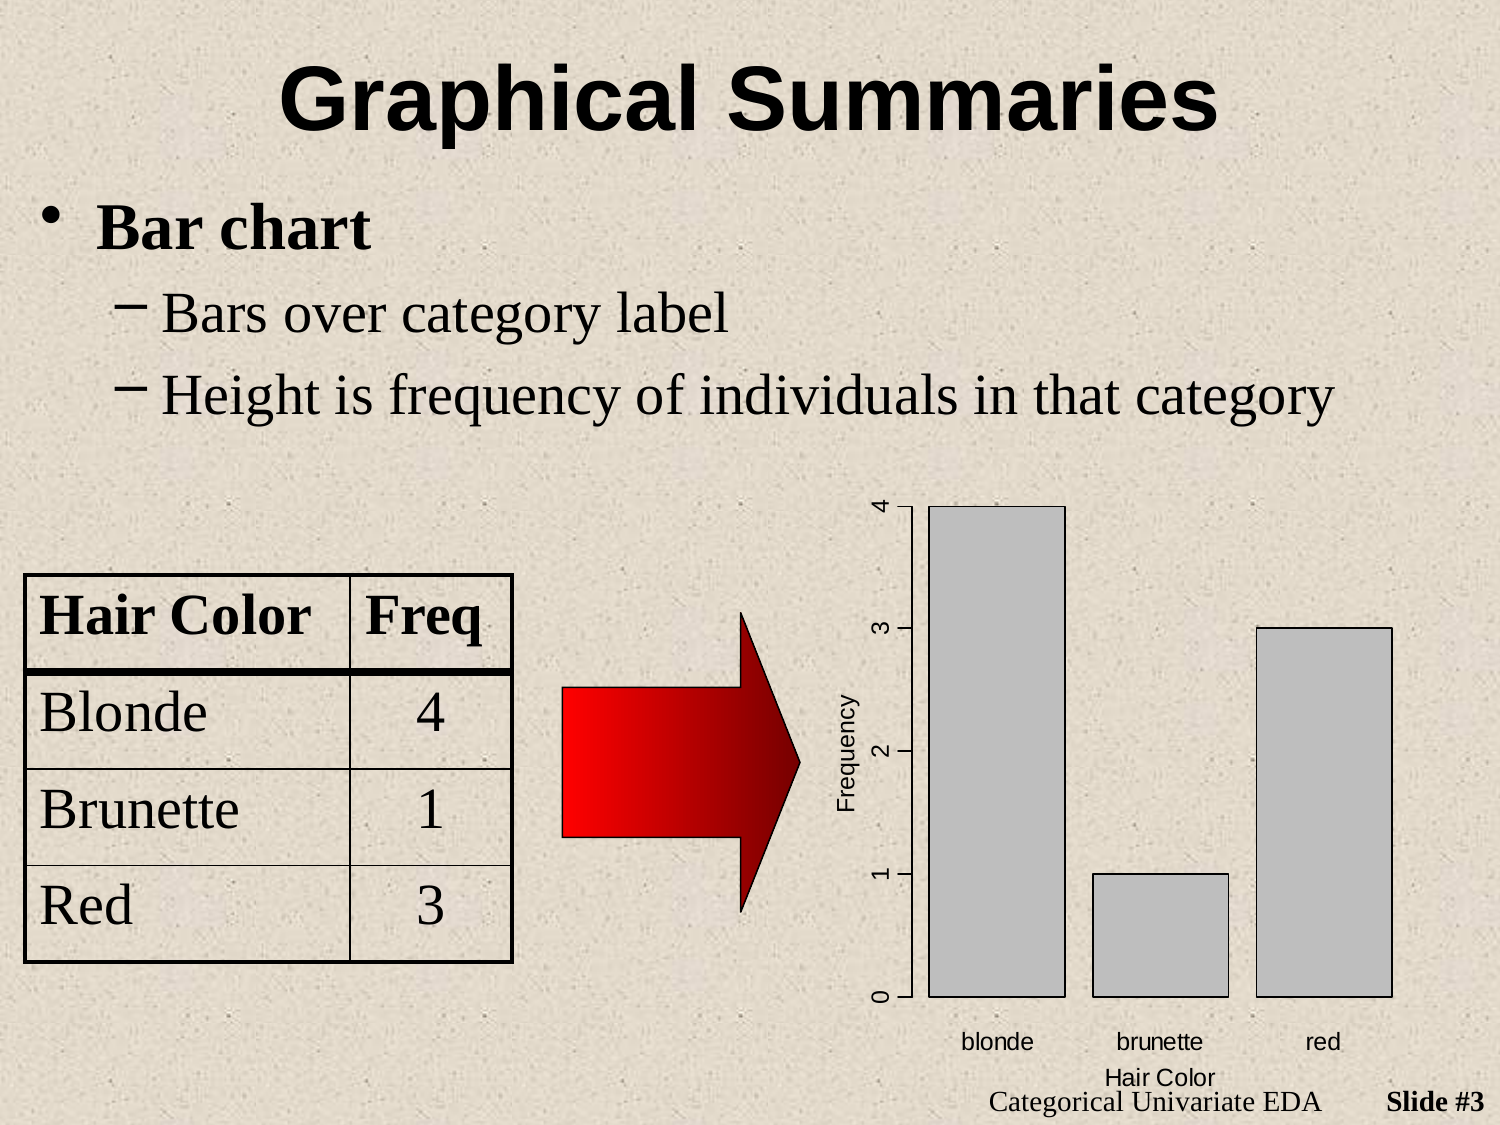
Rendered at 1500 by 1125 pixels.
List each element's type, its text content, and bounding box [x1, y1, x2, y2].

table_cell 1 [351, 770, 510, 865]
table_cell 3 [351, 866, 510, 960]
title Graphical Summaries [112, 24, 1388, 163]
table_cell Brunette [27, 770, 349, 865]
table_header Freq [351, 577, 510, 668]
table_cell Blonde [27, 676, 349, 768]
text_box [562, 612, 800, 913]
footer Categorical Univariate EDA [862, 1109, 1337, 1113]
slide_number Slide #3 [1337, 1074, 1500, 1113]
list Bar chart Bars over category label Height is frequency of individuals in that category [24, 174, 1463, 451]
table_header Hair Color [27, 577, 349, 668]
table_cell Red [27, 866, 349, 960]
table_cell 4 [351, 676, 510, 768]
picture [0, 0, 1500, 1125]
